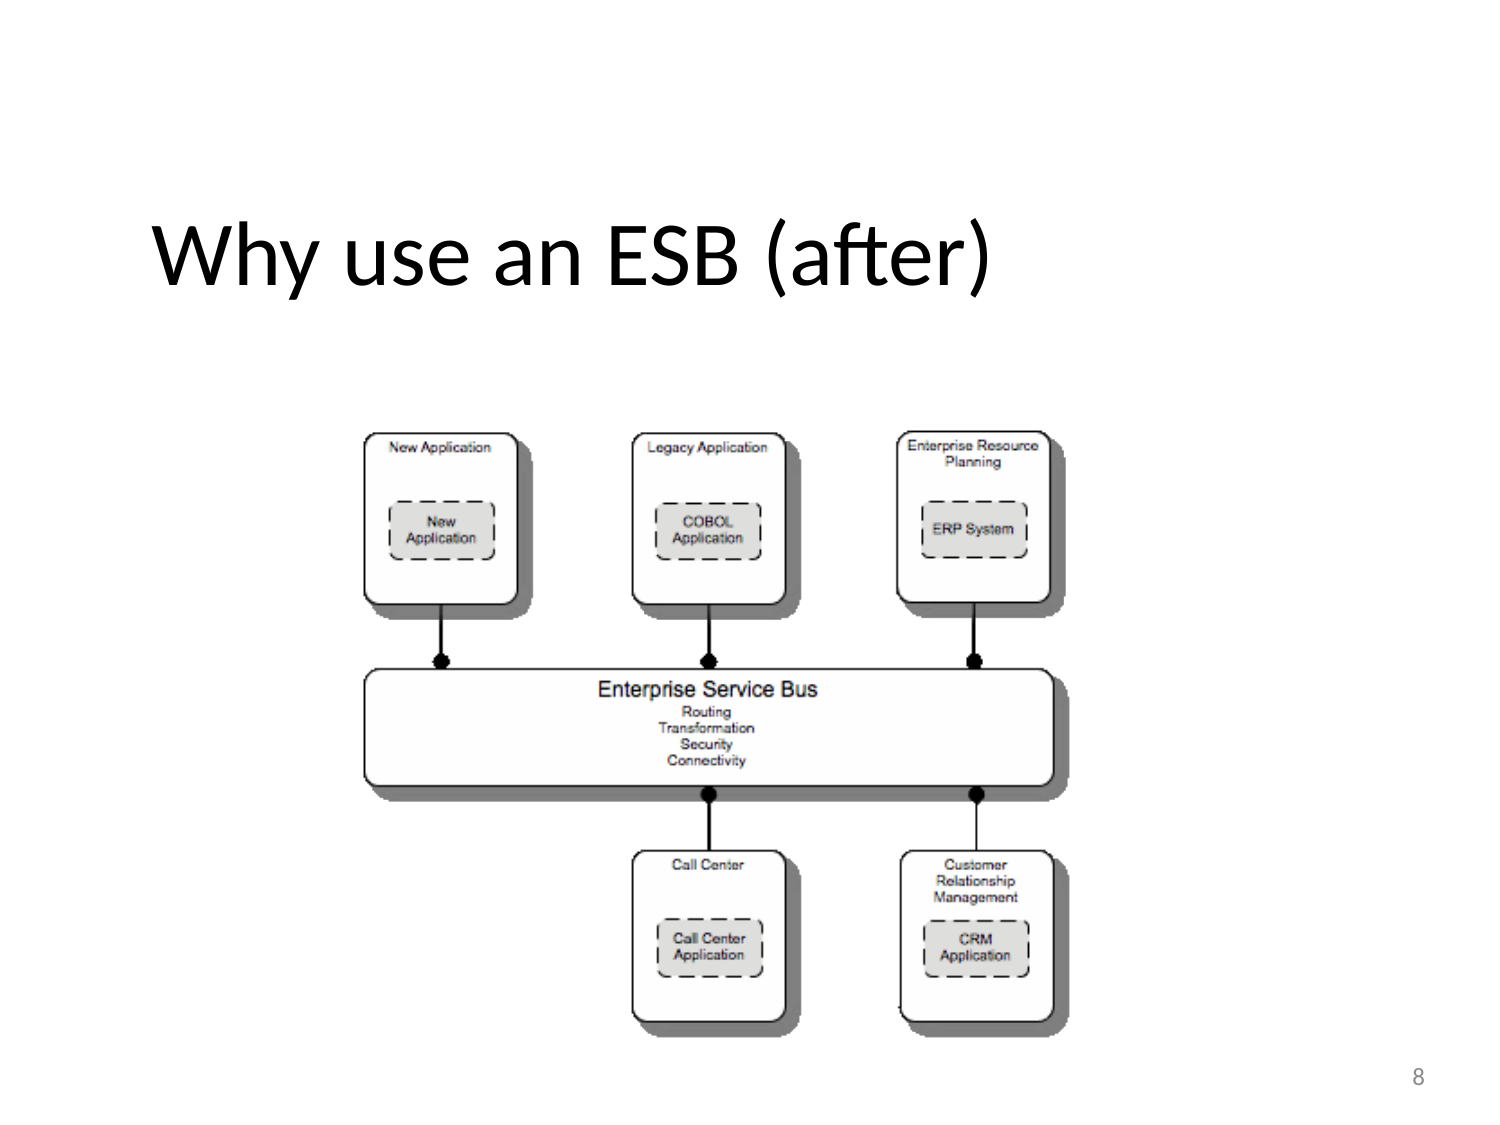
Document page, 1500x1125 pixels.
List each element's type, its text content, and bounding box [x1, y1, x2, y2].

title Why use an ESB (after) [149, 154, 1175, 343]
text_box [337, 404, 1100, 1068]
slide_number 8 [1074, 746, 1425, 1125]
